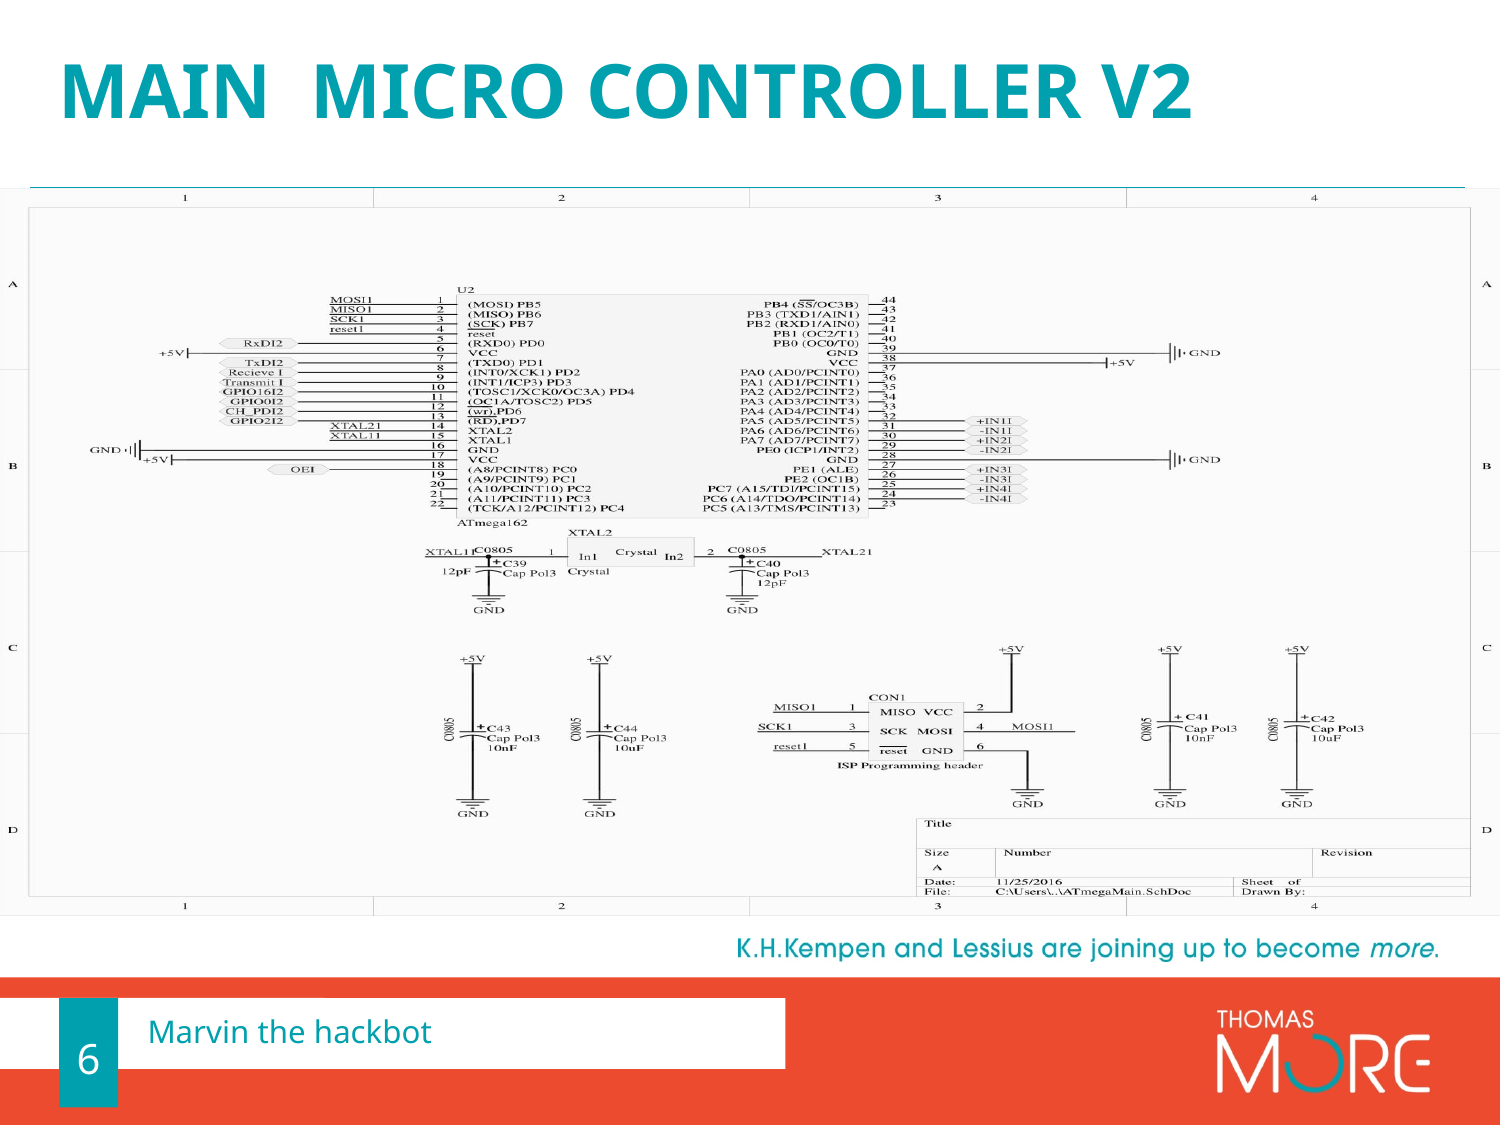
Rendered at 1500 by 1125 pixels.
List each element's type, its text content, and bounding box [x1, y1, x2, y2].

picture [0, 188, 1500, 916]
title Main micro controller V2 [0, 0, 1500, 187]
picture [738, 938, 1438, 962]
picture [1187, 980, 1459, 1122]
slide_number 6 [59, 998, 119, 1108]
footer Marvin the hackbot [123, 998, 786, 1069]
